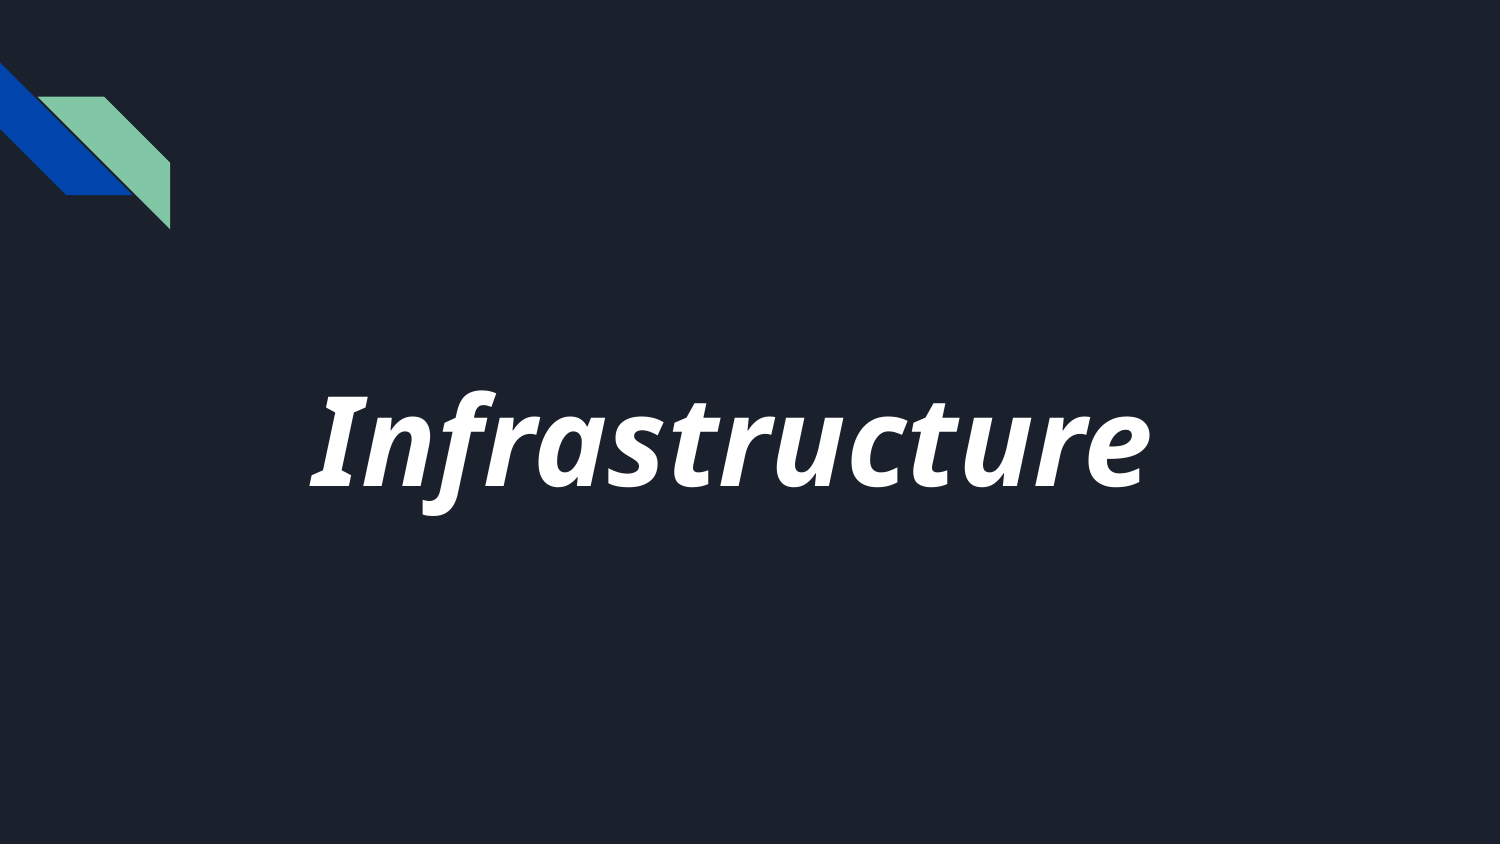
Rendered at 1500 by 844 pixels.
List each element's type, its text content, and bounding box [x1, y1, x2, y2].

title Infrastructure [172, 346, 1328, 497]
